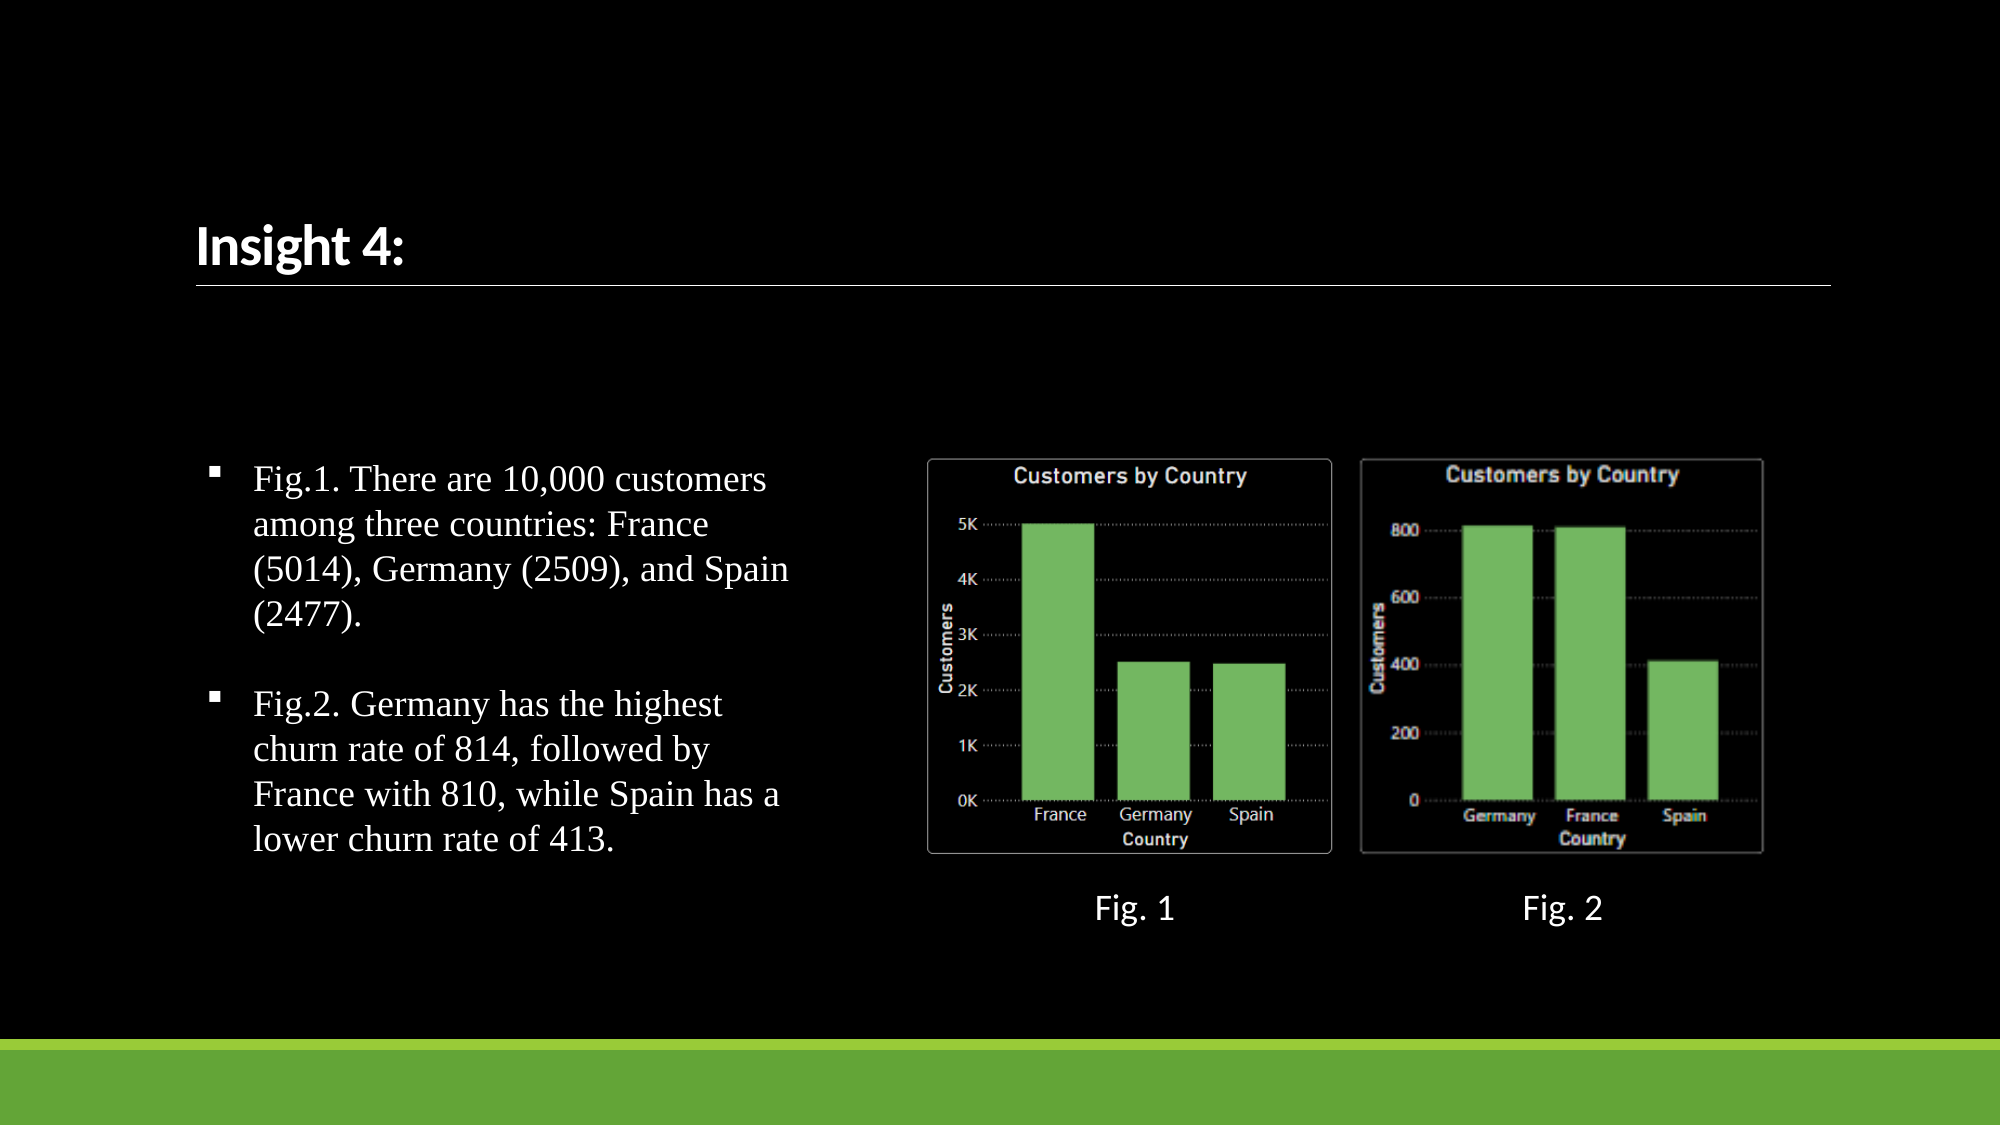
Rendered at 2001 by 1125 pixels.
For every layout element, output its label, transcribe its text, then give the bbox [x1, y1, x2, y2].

picture [925, 450, 1342, 868]
picture [1351, 446, 1773, 864]
title Insight 4: [180, 47, 1830, 285]
text_box Fig.1. There are 10,000 customers among three countries: France (5014), Germany (2509), and Spain (2477). Fig.2. Germany has the highest churn rate of 814, followed by France with 810, while Spain has a lower churn rate of 413. [191, 446, 822, 867]
text_box Fig. 1 Fig. 2 [1029, 875, 2000, 936]
